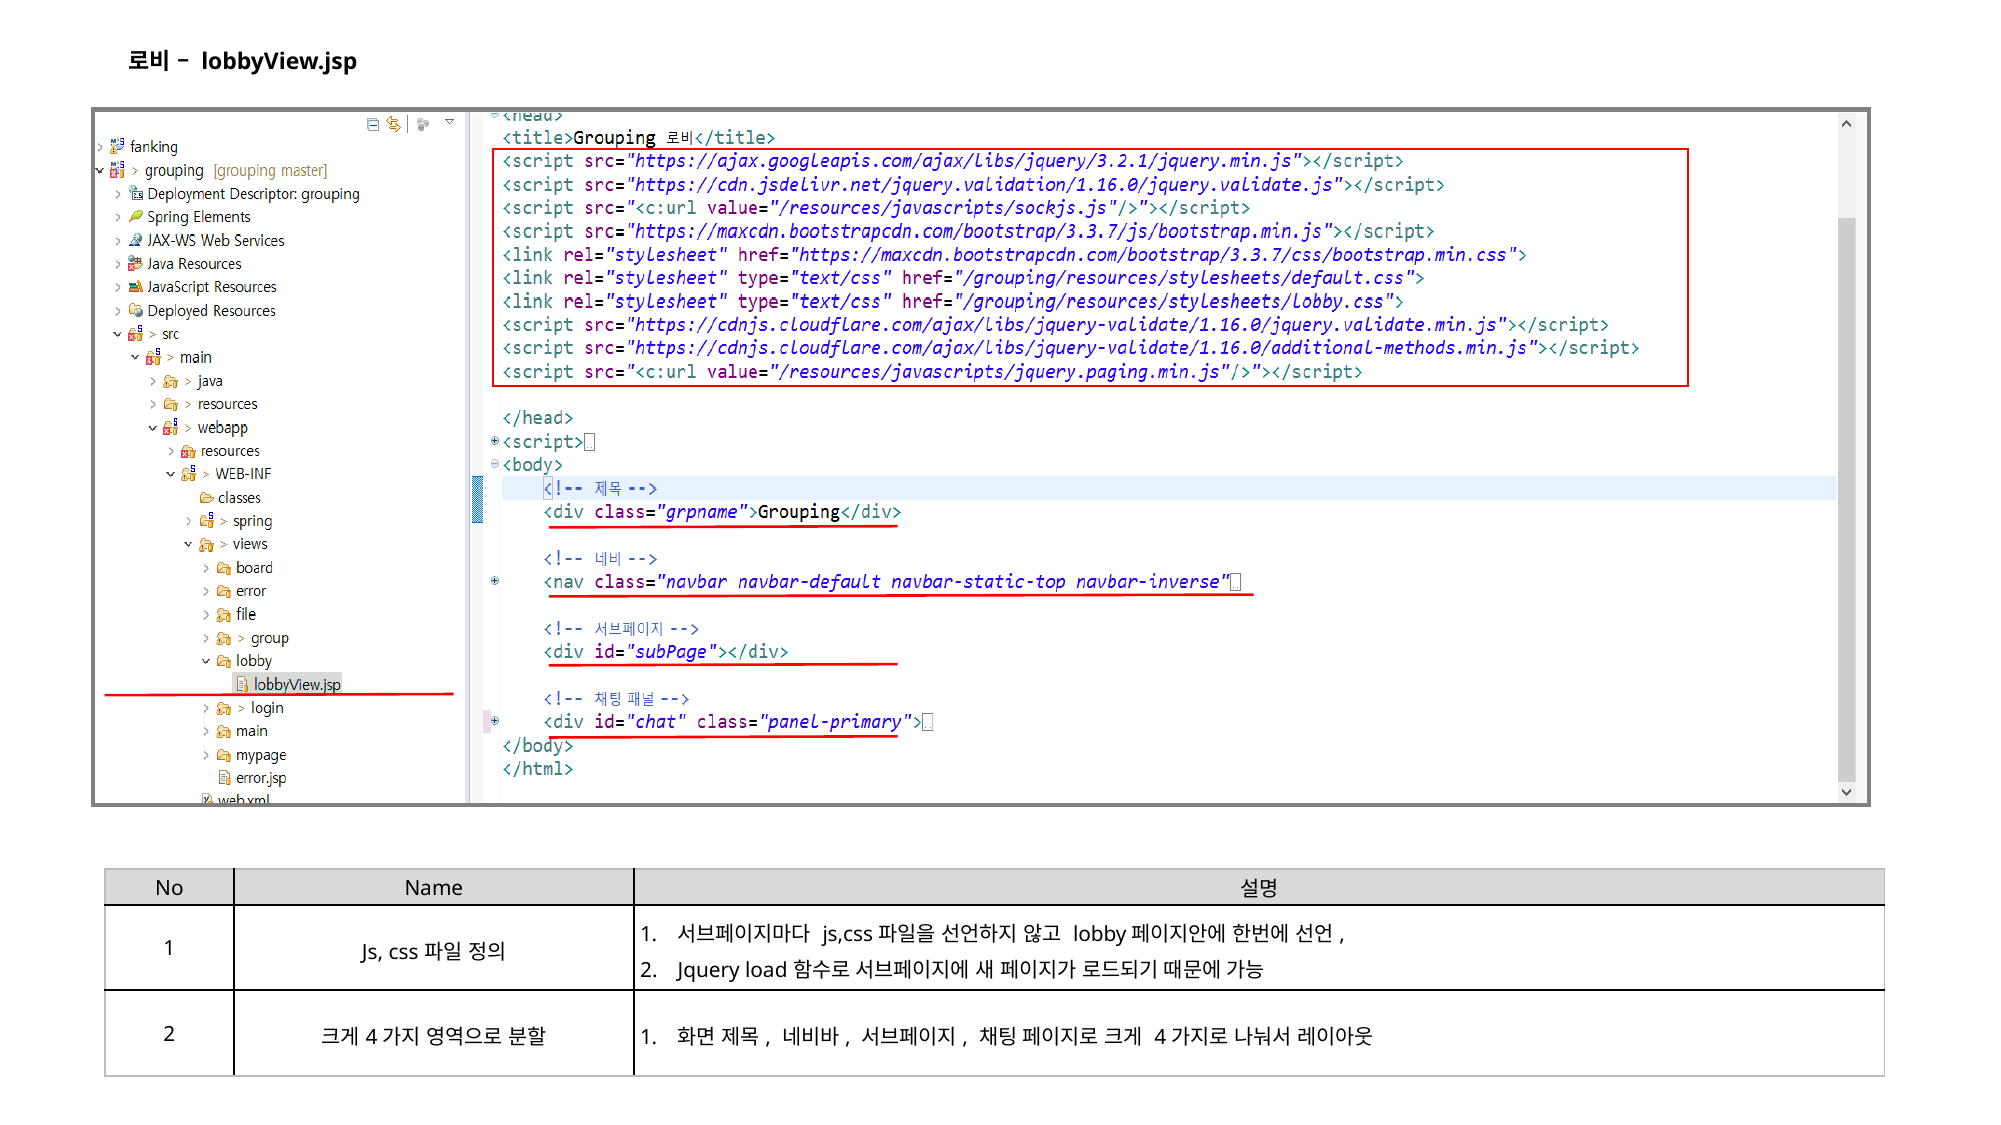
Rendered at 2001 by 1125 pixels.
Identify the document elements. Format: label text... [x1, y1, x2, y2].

table_cell 크게4가지 영역으로 분할 [235, 991, 633, 1075]
table_cell 2 [106, 991, 233, 1075]
table_cell 서브페이지마다 js,css파일을 선언하지 않고 lobby페이지안에 한번에 선언, Jquery load함수로 서브페이지에 새 페이지가 로드되기 때문에 가능 [635, 906, 1884, 989]
text_box [92, 108, 1870, 806]
table_header Name [235, 870, 633, 904]
text_box 로비 – lobbyView.jsp [113, 35, 1147, 85]
table_cell 화면 제목, 네비바, 서브페이지, 채팅 페이지로 크게 4가지로 나눠서 레이아웃 [635, 991, 1884, 1075]
text_box [492, 148, 1689, 387]
table_header 설명 [635, 870, 1884, 904]
table_header No [106, 870, 233, 904]
table_cell Js, css파일 정의 [235, 906, 633, 989]
table_cell 1 [106, 906, 233, 989]
